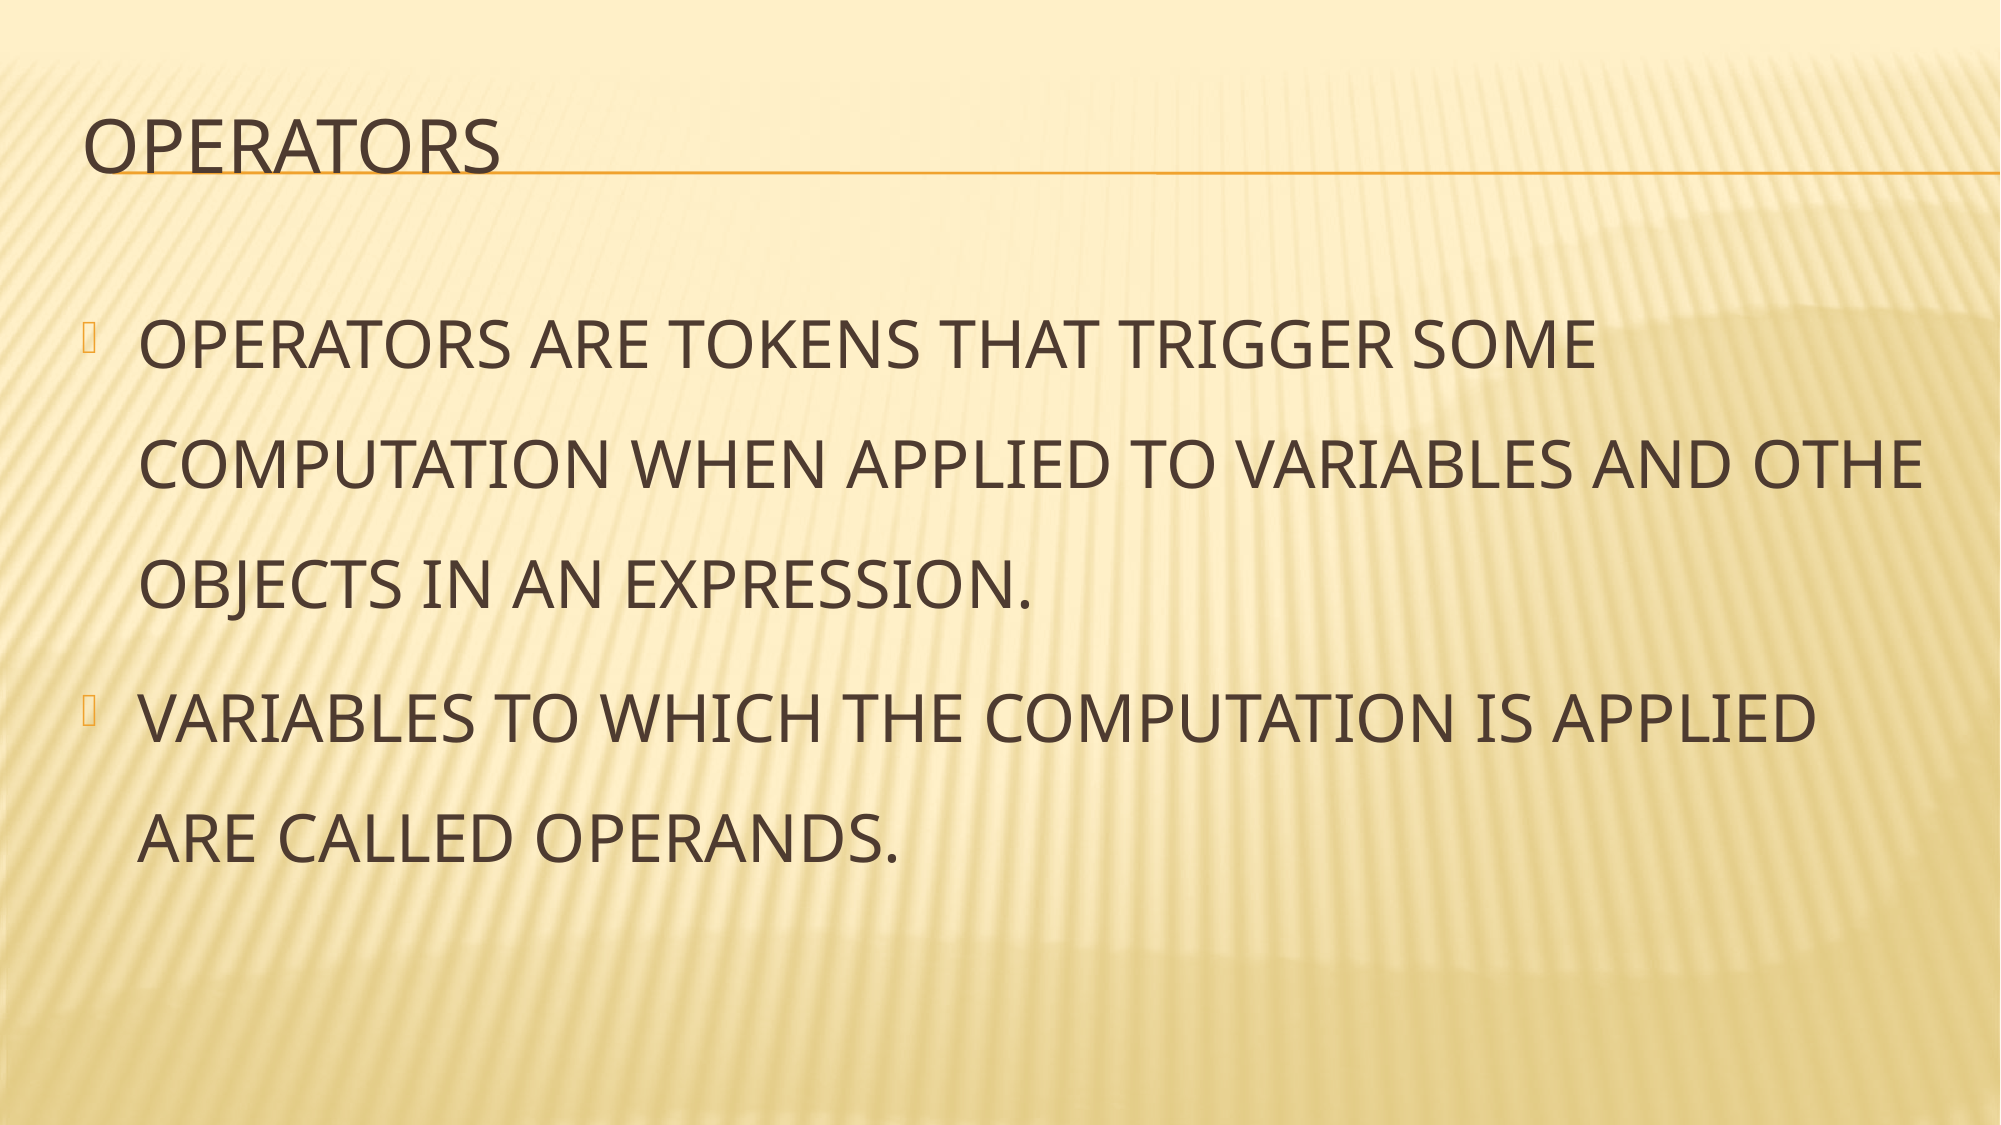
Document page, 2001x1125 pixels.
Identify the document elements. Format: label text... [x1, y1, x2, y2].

title OPERATORS [66, 75, 1967, 213]
list OPERATORS ARE TOKENS THAT TRIGGER SOME COMPUTATION WHEN APPLIED TO VARIABLES AND OTHE OBJECTS IN AN EXPRESSION. VARIABLES TO WHICH THE COMPUTATION IS APPLIED ARE CALLED OPERANDS. [66, 254, 1967, 998]
